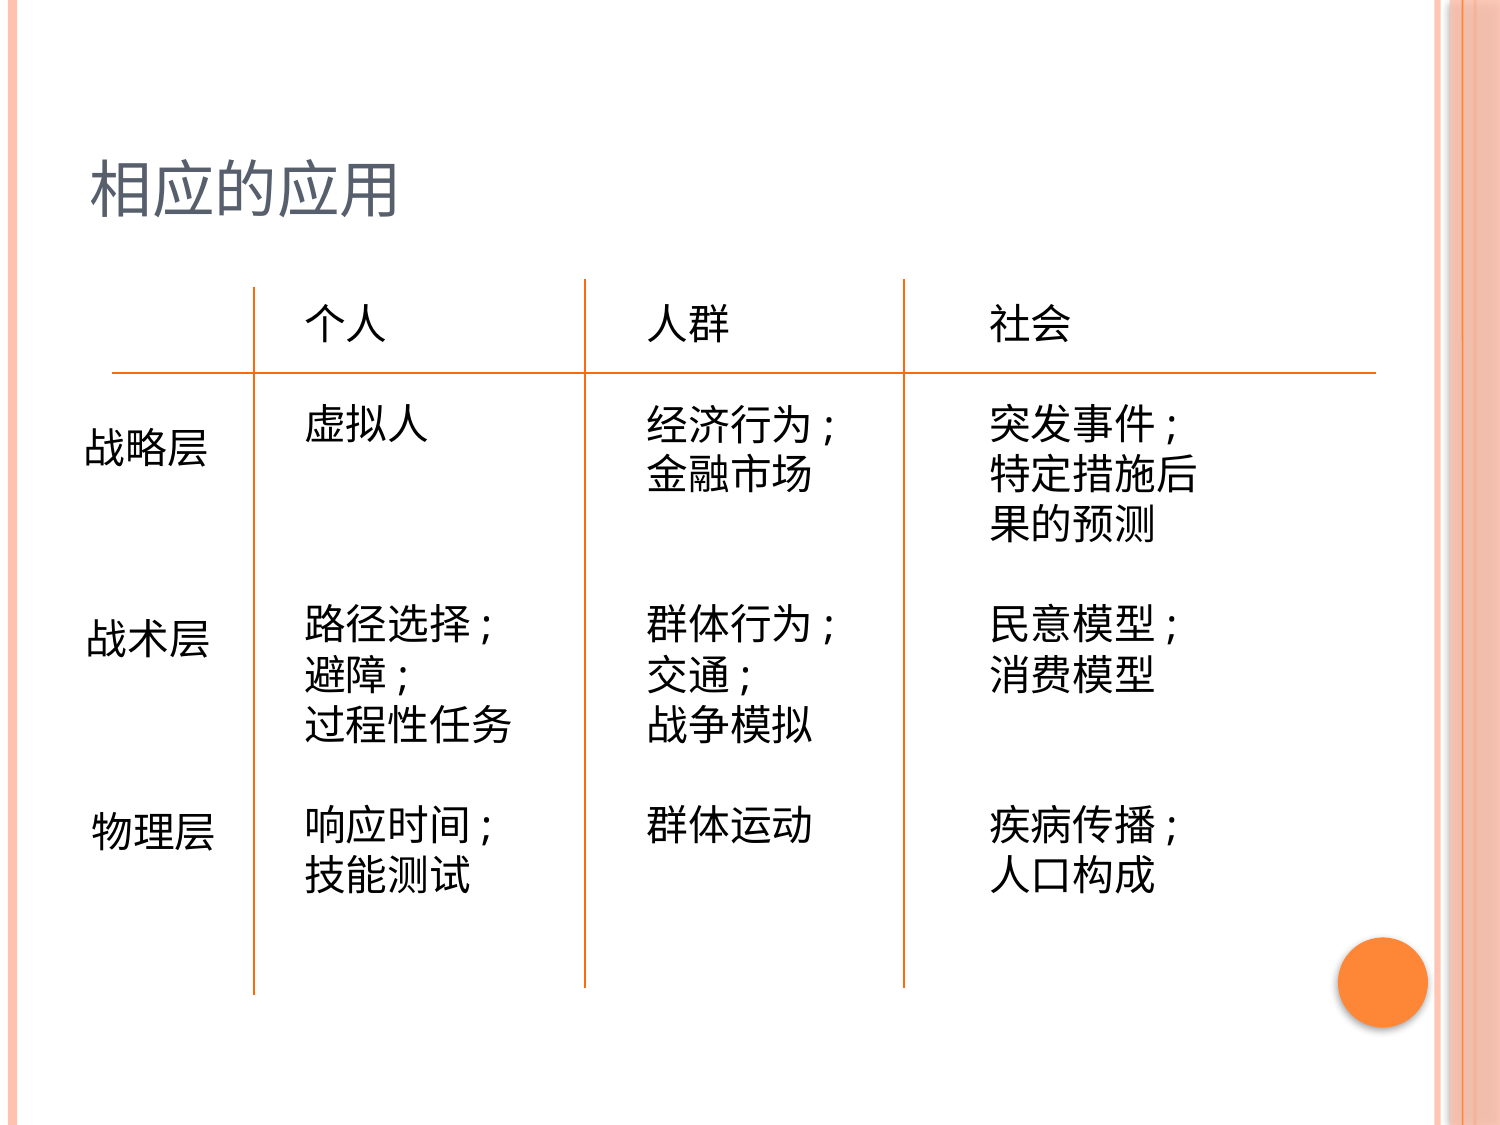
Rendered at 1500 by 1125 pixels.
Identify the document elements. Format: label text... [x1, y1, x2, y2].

text_box 人群 经济行为; 金融市场 群体行为; 交通; 战争模拟 群体运动 [631, 383, 897, 856]
text_box 物理层 [260, 798, 266, 864]
title 相应的应用 [75, 45, 1300, 233]
text_box 社会 突发事件; 特定措施后果的预测 民意模型; 消费模型 疾病传播; 人口构成 [974, 290, 1247, 370]
text_box 社会 突发事件; 特定措施后果的预测 民意模型; 消费模型 疾病传播; 人口构成 [974, 383, 1247, 906]
text_box 战术层 [70, 605, 247, 671]
text_box 物理层 [76, 798, 247, 864]
text_box 战略层 [68, 414, 247, 480]
text_box 个人 虚拟人 路径选择; 避障; 过程性任务 响应时间; 技能测试 [289, 290, 561, 370]
text_box 人群 经济行为; 金融市场 群体行为; 交通; 战争模拟 群体运动 [631, 290, 897, 370]
text_box 个人 虚拟人 路径选择; 避障; 过程性任务 响应时间; 技能测试 [289, 383, 561, 906]
